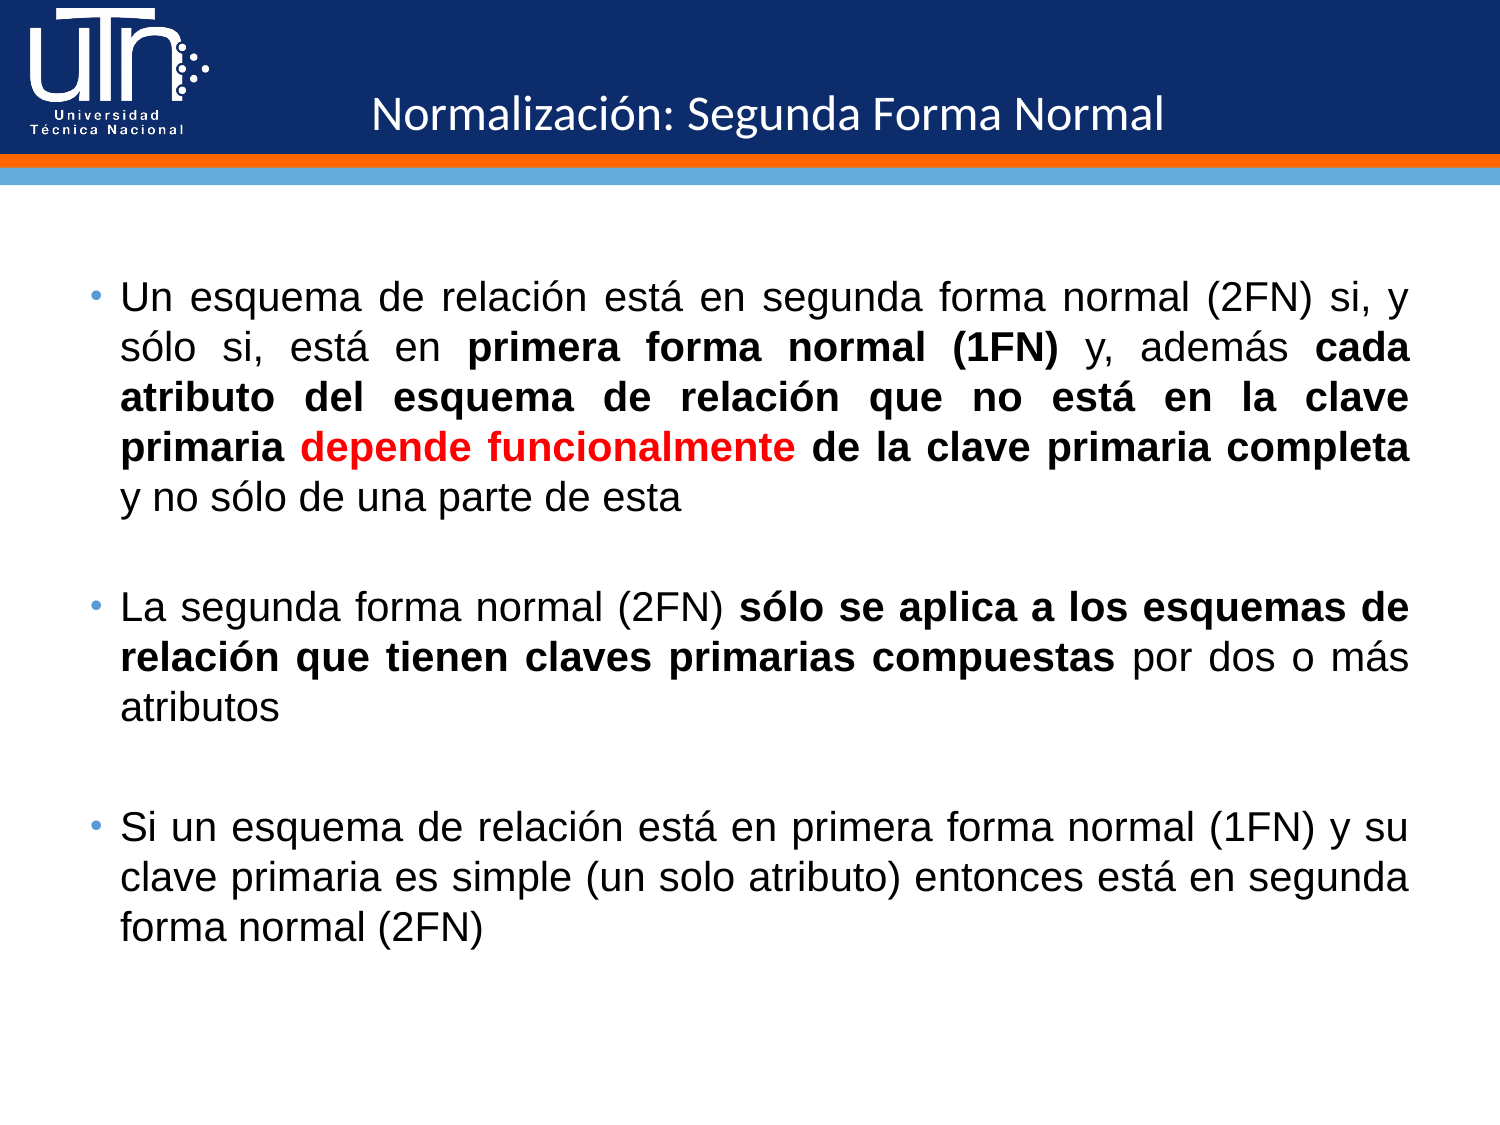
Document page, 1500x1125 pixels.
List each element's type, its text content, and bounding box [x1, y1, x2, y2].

title Normalización: Segunda Forma Normal [356, 29, 1500, 192]
picture [0, 0, 1500, 154]
list Un esquema de relación está en segunda forma normal (2FN) si, y sólo si, está en primera forma normal (1FN) y, además cada atributo del esquema de relación que no está en la clave primaria depende funcionalmente de la clave primaria completa y no sólo de una parte de esta La segunda forma normal (2FN) sólo se aplica a los esquemas de relación que tienen claves primarias compuestas por dos o más atributos Si un esquema de relación está en primera forma normal (1FN) y su clave primaria es simple (un solo atributo) entonces está en segunda forma normal (2FN) [75, 262, 1425, 1063]
